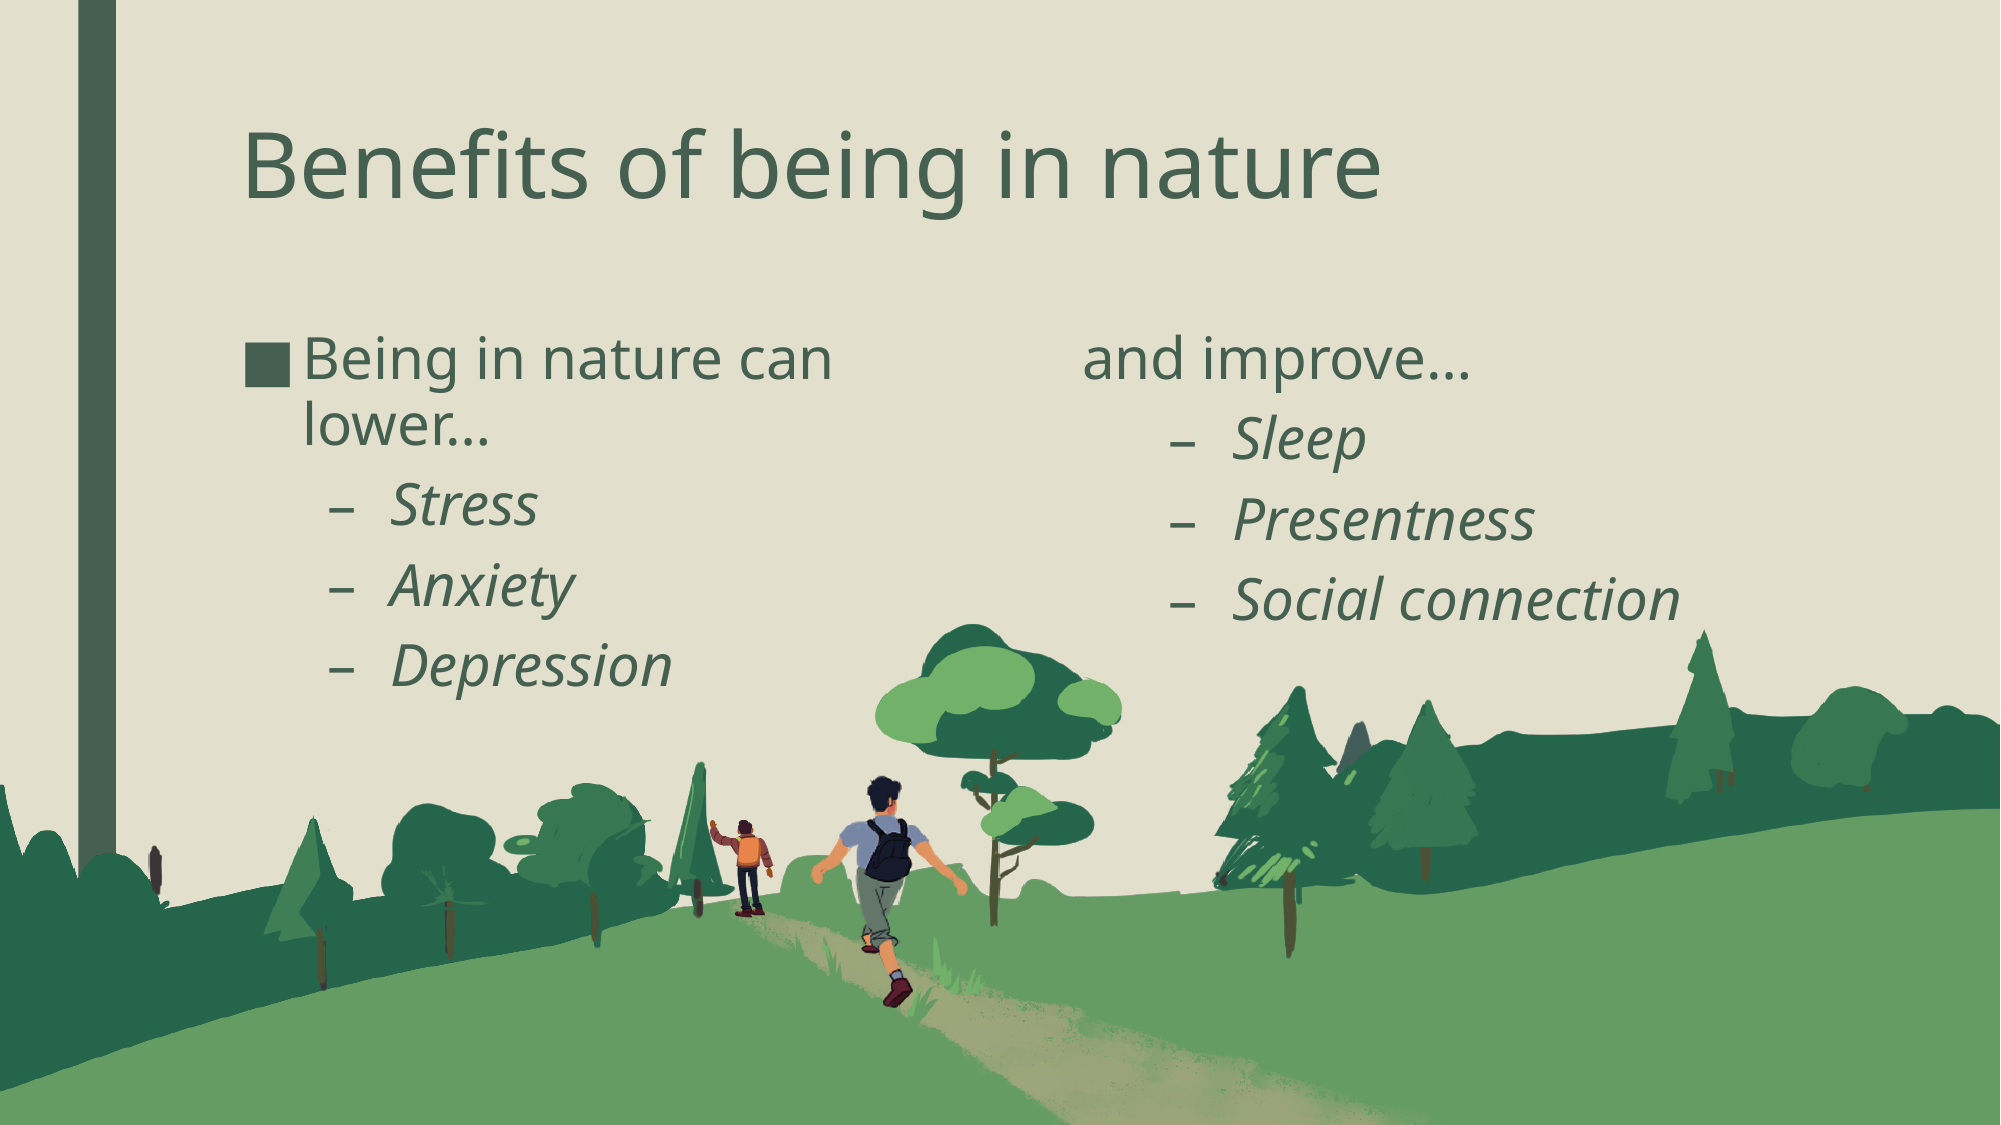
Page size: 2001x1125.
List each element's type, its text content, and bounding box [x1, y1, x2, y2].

picture [0, 619, 2000, 1125]
list Being in nature can lower… Stress Anxiety Depression [225, 319, 1000, 619]
text_box and improve… Sleep Presentness Social connection [1067, 319, 1842, 619]
title Benefits of being in nature [225, 112, 1800, 357]
